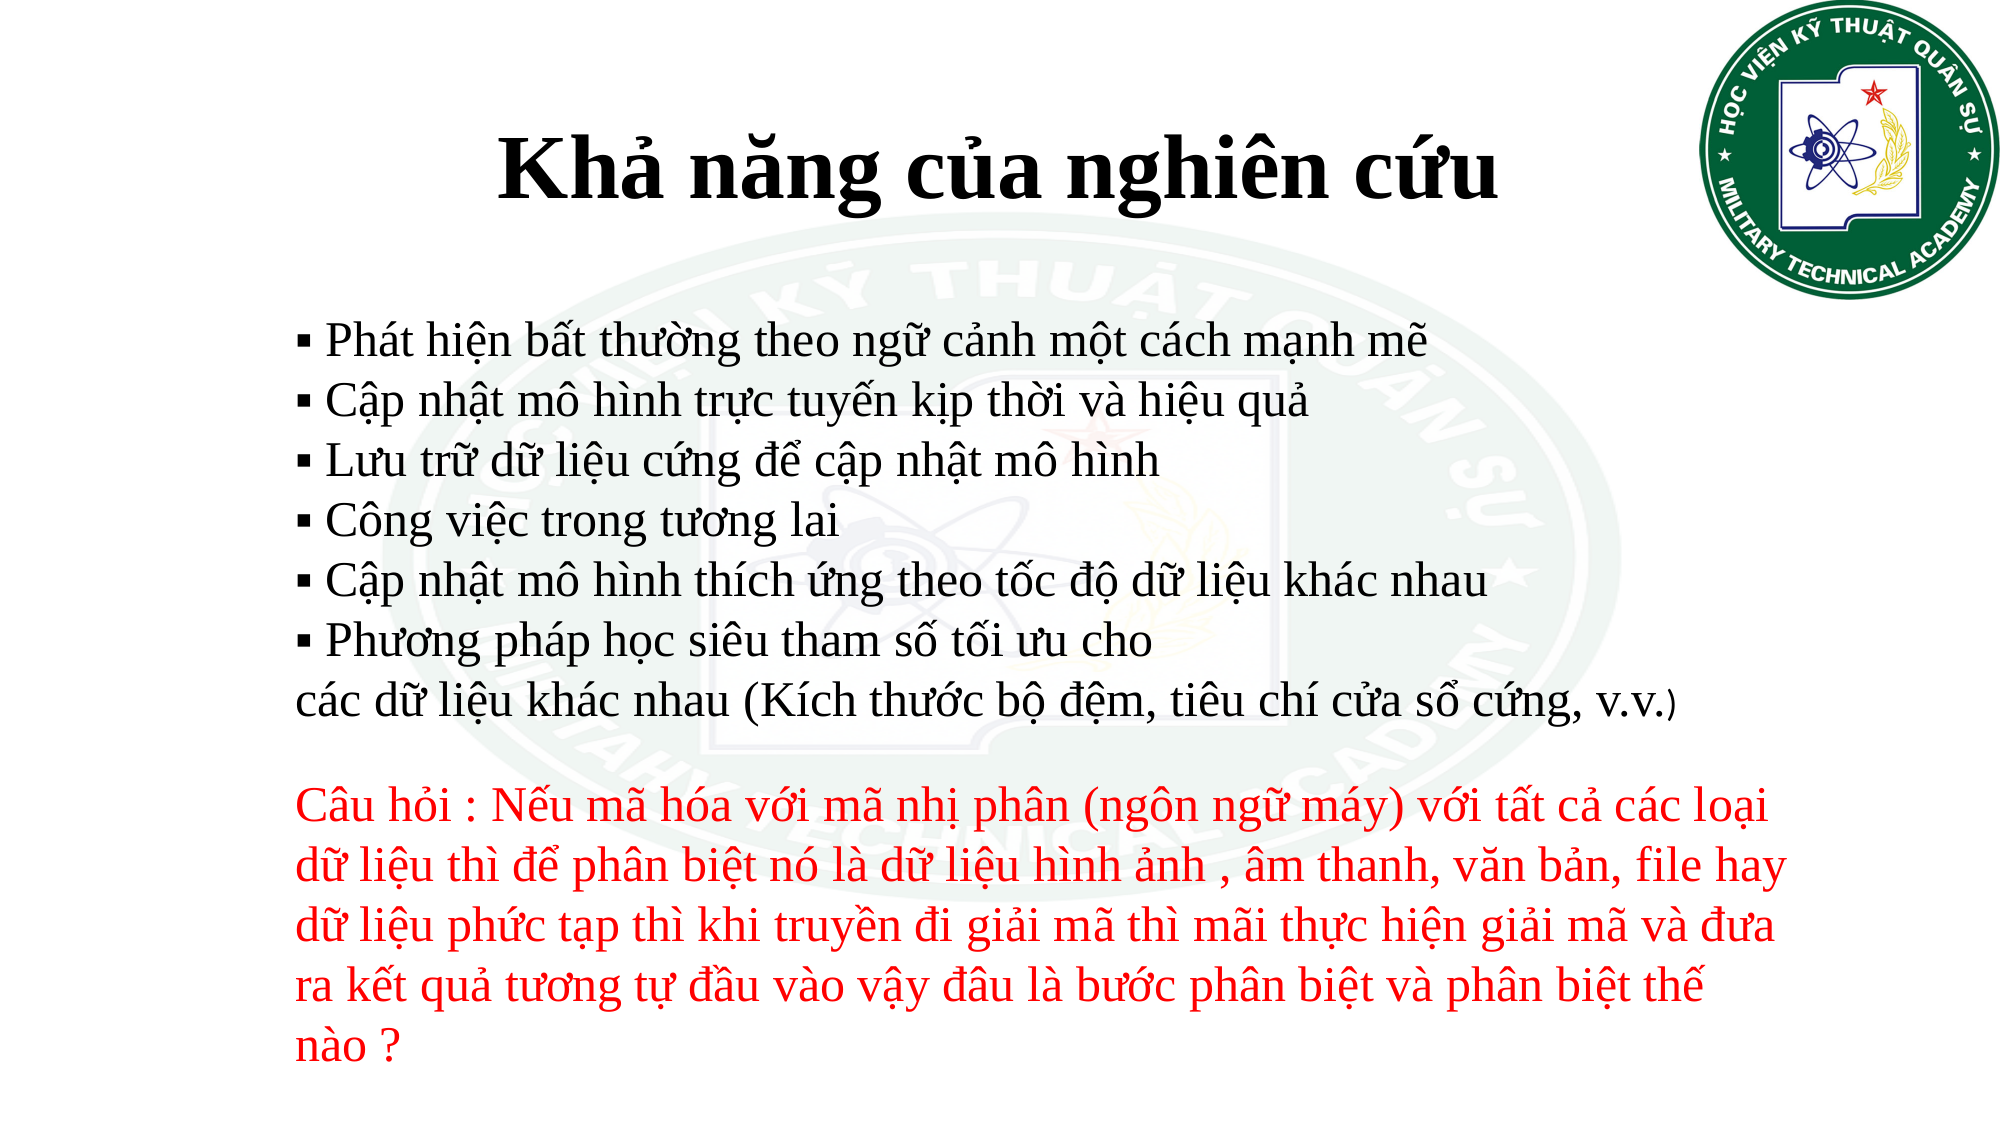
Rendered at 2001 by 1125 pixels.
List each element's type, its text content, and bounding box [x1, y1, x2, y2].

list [1699, 0, 2000, 300]
text_box ▪ Phát hiện bất thường theo ngữ cảnh một cách mạnh mẽ ▪ Cập nhật mô hình trực tuyến kịp thời và hiệu quả ▪ Lưu trữ dữ liệu cứng để cập nhật mô hình ▪ Công việc trong tương lai ▪ Cập nhật mô hình thích ứng theo tốc độ dữ liệu khác nhau ▪ Phương pháp học siêu tham số tối ưu cho các dữ liệu khác nhau (Kích thước bộ đệm, tiêu chí cửa sổ cứng, v.v.) Câu hỏi : Nếu mã hóa với mã nhị phân (ngôn ngữ máy) với tất cả các loại dữ liệu thì để phân biệt nó là dữ liệu hình ảnh , âm thanh, văn bản, file hay dữ liệu phức tạp thì khi truyền đi giải mã thì mãi thực hiện giải mã và đưa ra kết quả tương tự đầu vào vậy đâu là bước phân biệt và phân biệt thế nào ? [280, 299, 1825, 995]
title Khả năng của nghiên cứu [137, 59, 1699, 278]
